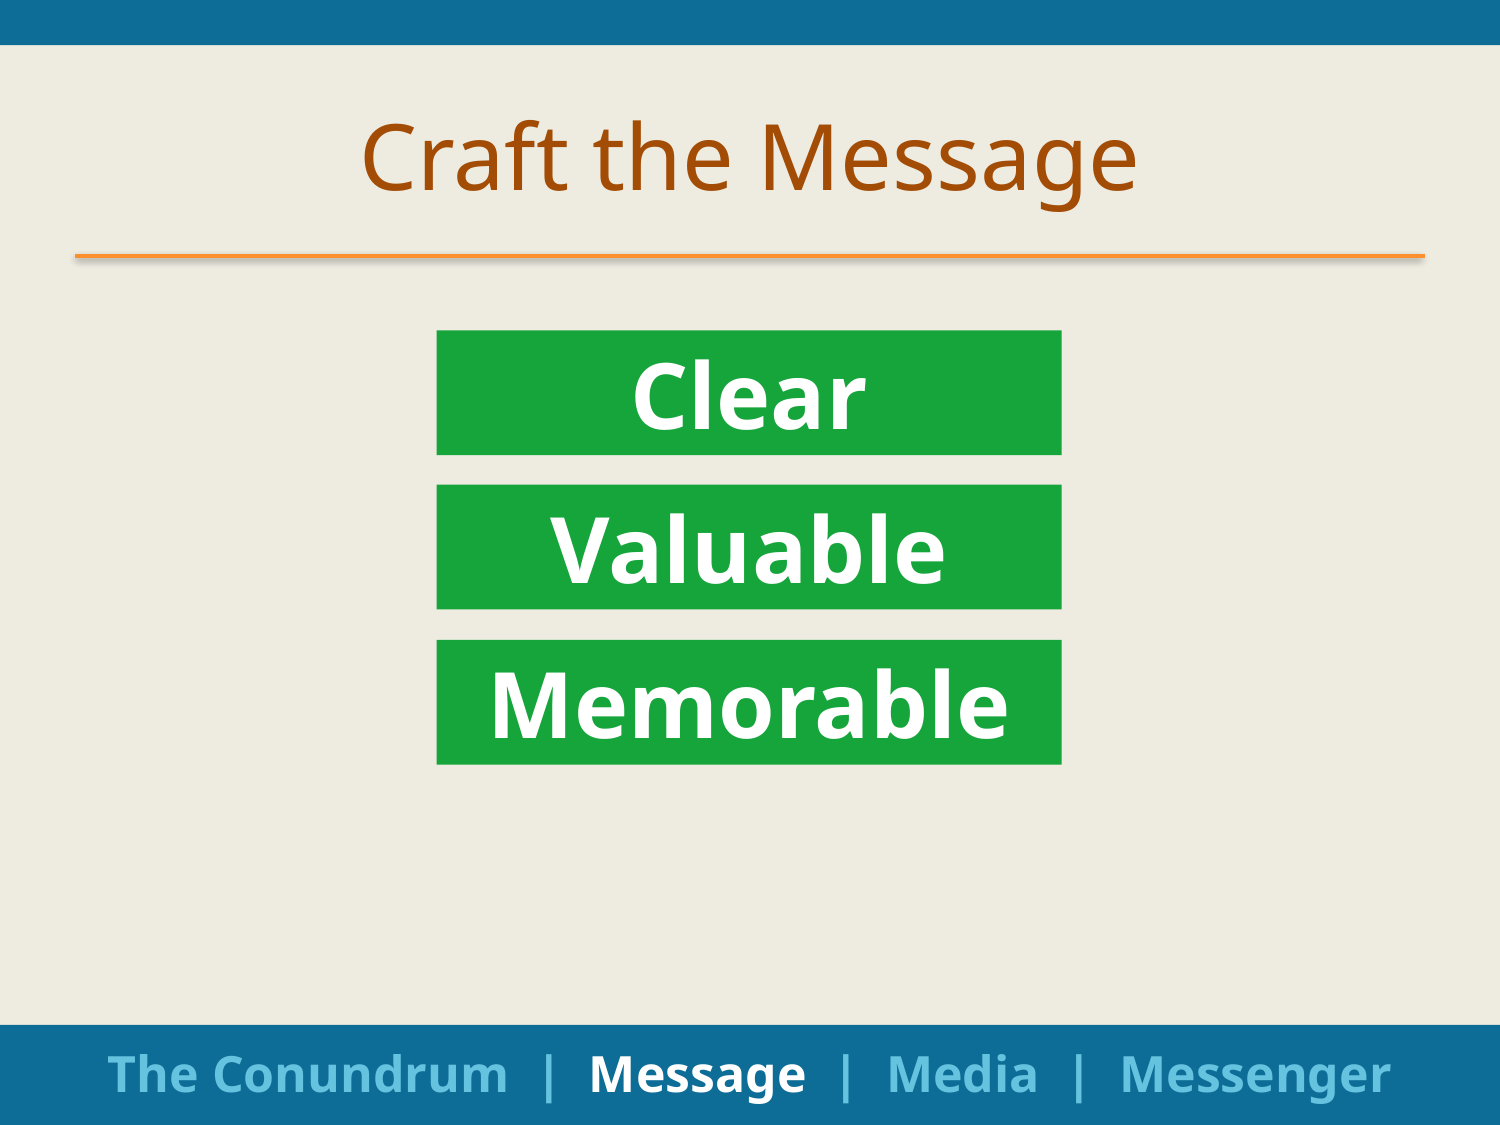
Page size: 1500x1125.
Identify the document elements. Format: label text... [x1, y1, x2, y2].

title Craft the Message [75, 75, 1425, 233]
text_box Clear [436, 330, 1062, 456]
text_box Memorable [436, 639, 1062, 765]
text_box Valuable [436, 484, 1062, 610]
text_box The Conundrum | Message | Media | Messenger [74, 1035, 1425, 1110]
